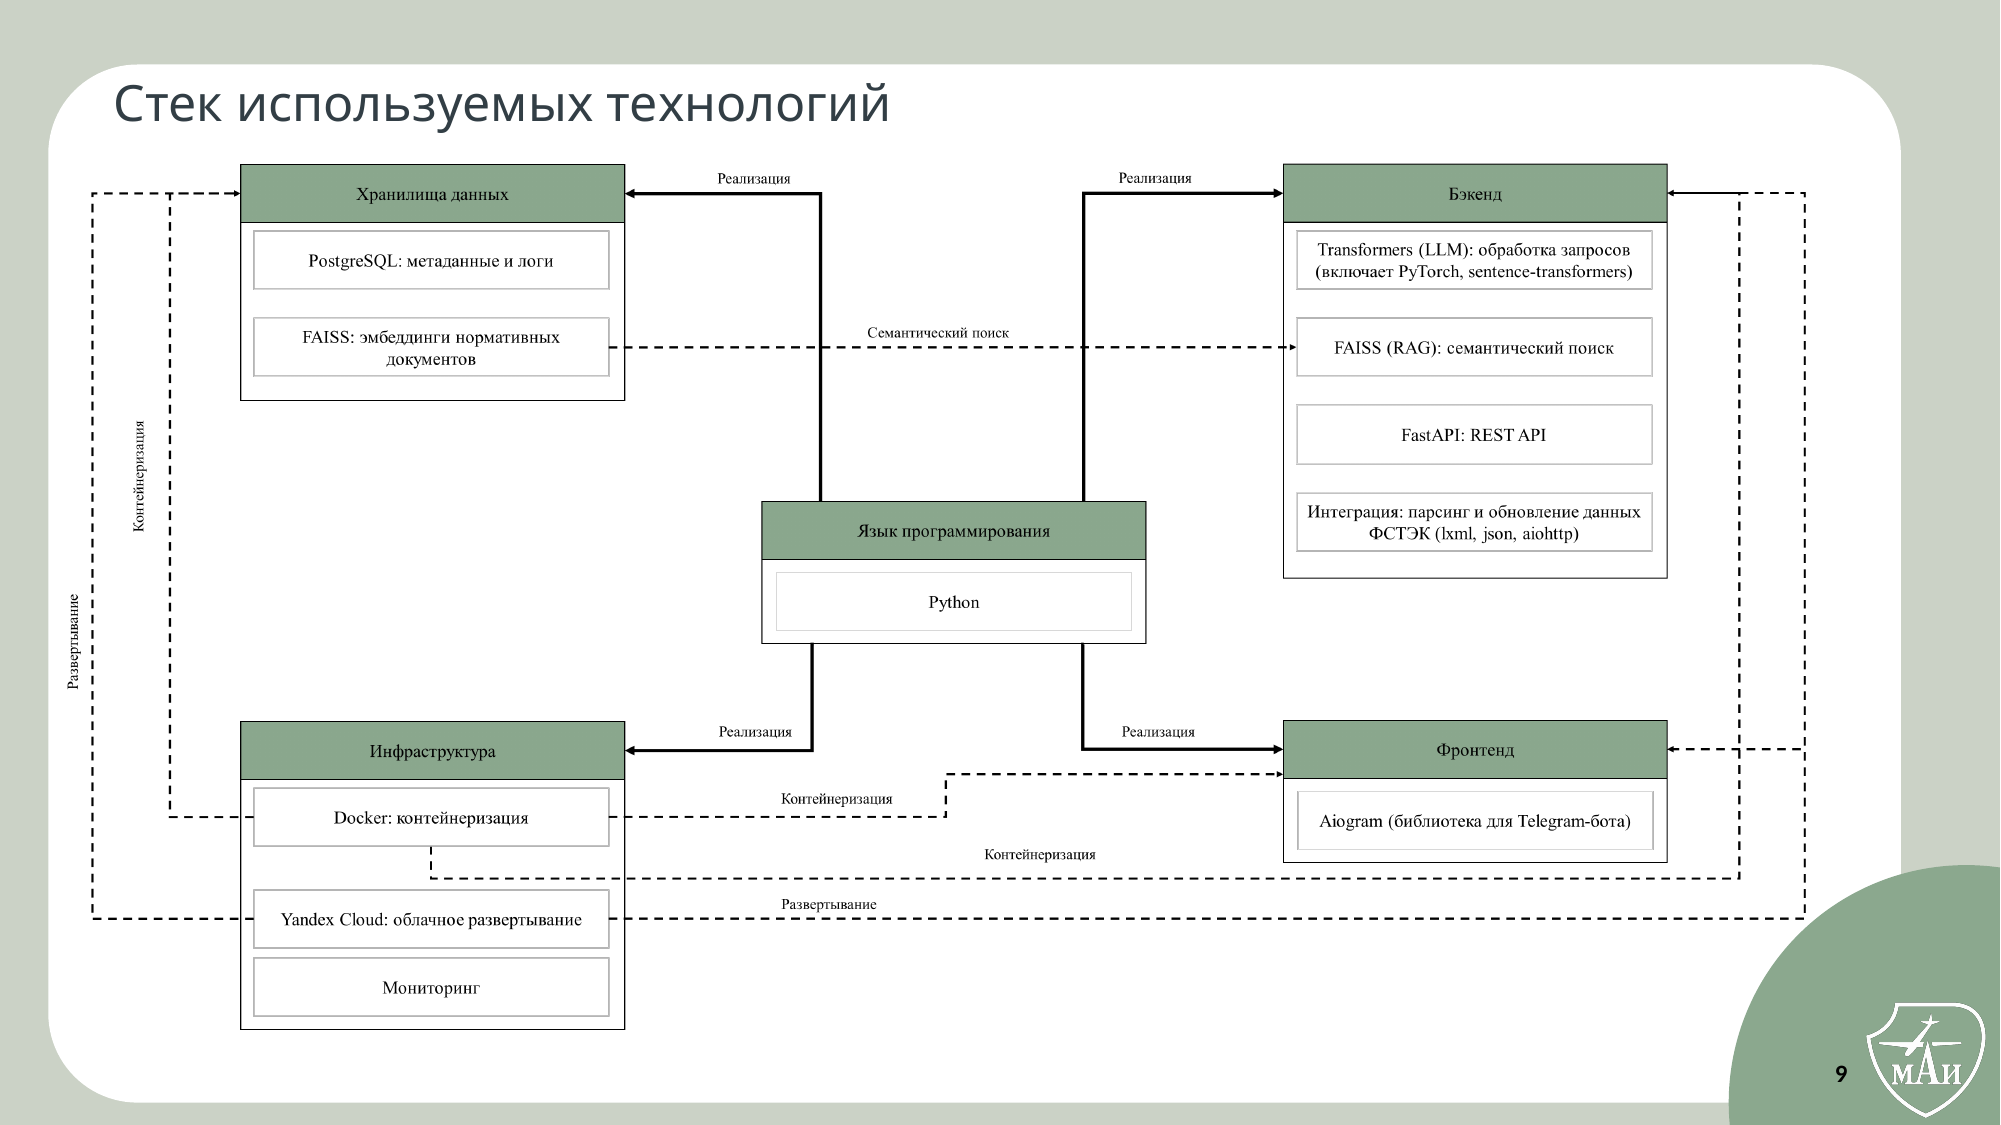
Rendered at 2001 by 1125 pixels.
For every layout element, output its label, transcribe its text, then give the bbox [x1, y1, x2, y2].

picture [1866, 1002, 1992, 1119]
slide_number 9 [1412, 1042, 1863, 1103]
text_box [47, 63, 1902, 1025]
text_box [1727, 864, 2000, 1125]
picture [48, 153, 1806, 1030]
text_box Стек используемых технологий [99, 64, 969, 140]
text_box [48, 1030, 1738, 1104]
